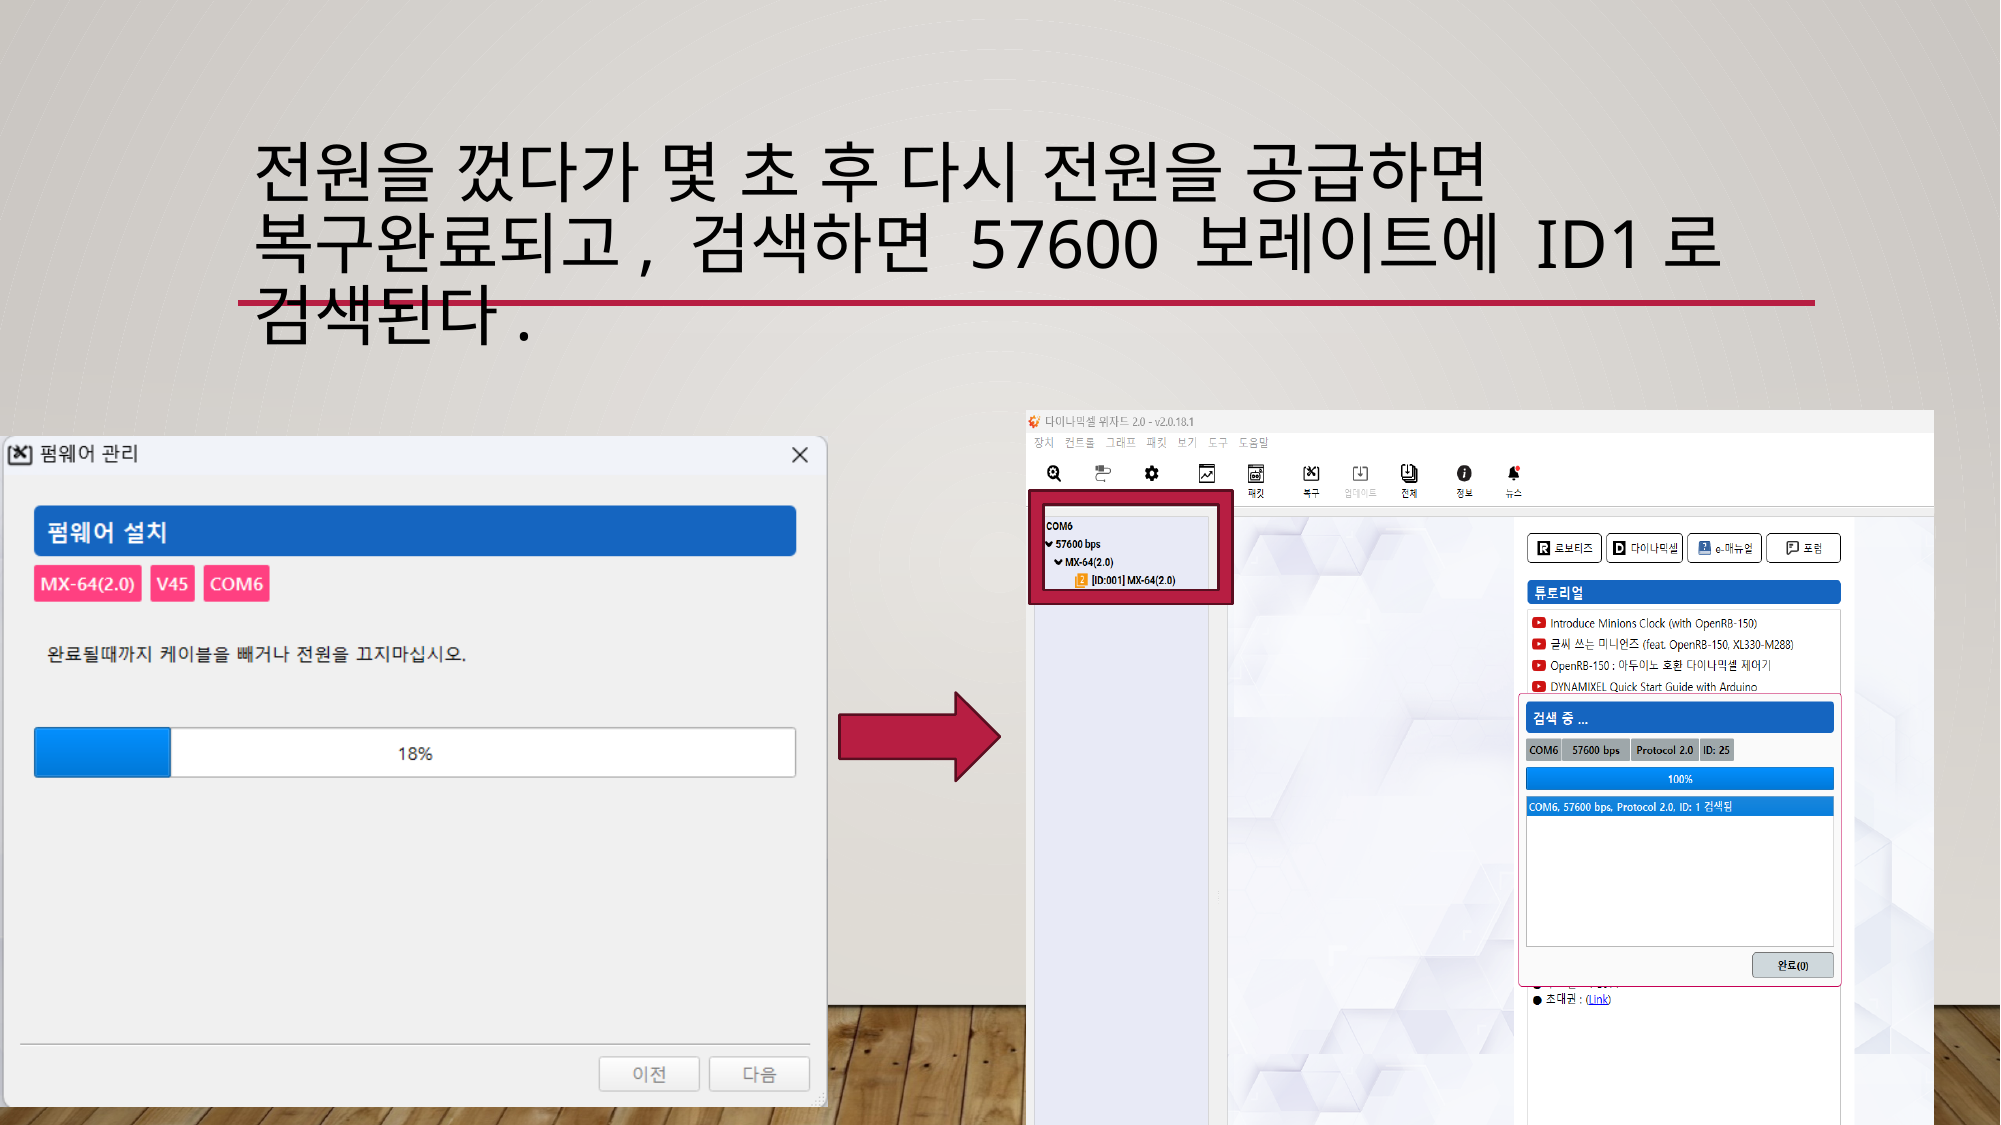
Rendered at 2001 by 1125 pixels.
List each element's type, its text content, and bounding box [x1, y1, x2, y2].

picture [0, 410, 2000, 1125]
text_box [838, 691, 1001, 783]
title 전원을 껐다가 몇 초 후 다시 전원을 공급하면 복구완료되고, 검색하면 57600 보레이트에 ID1로 검색된다. [238, 131, 1853, 305]
